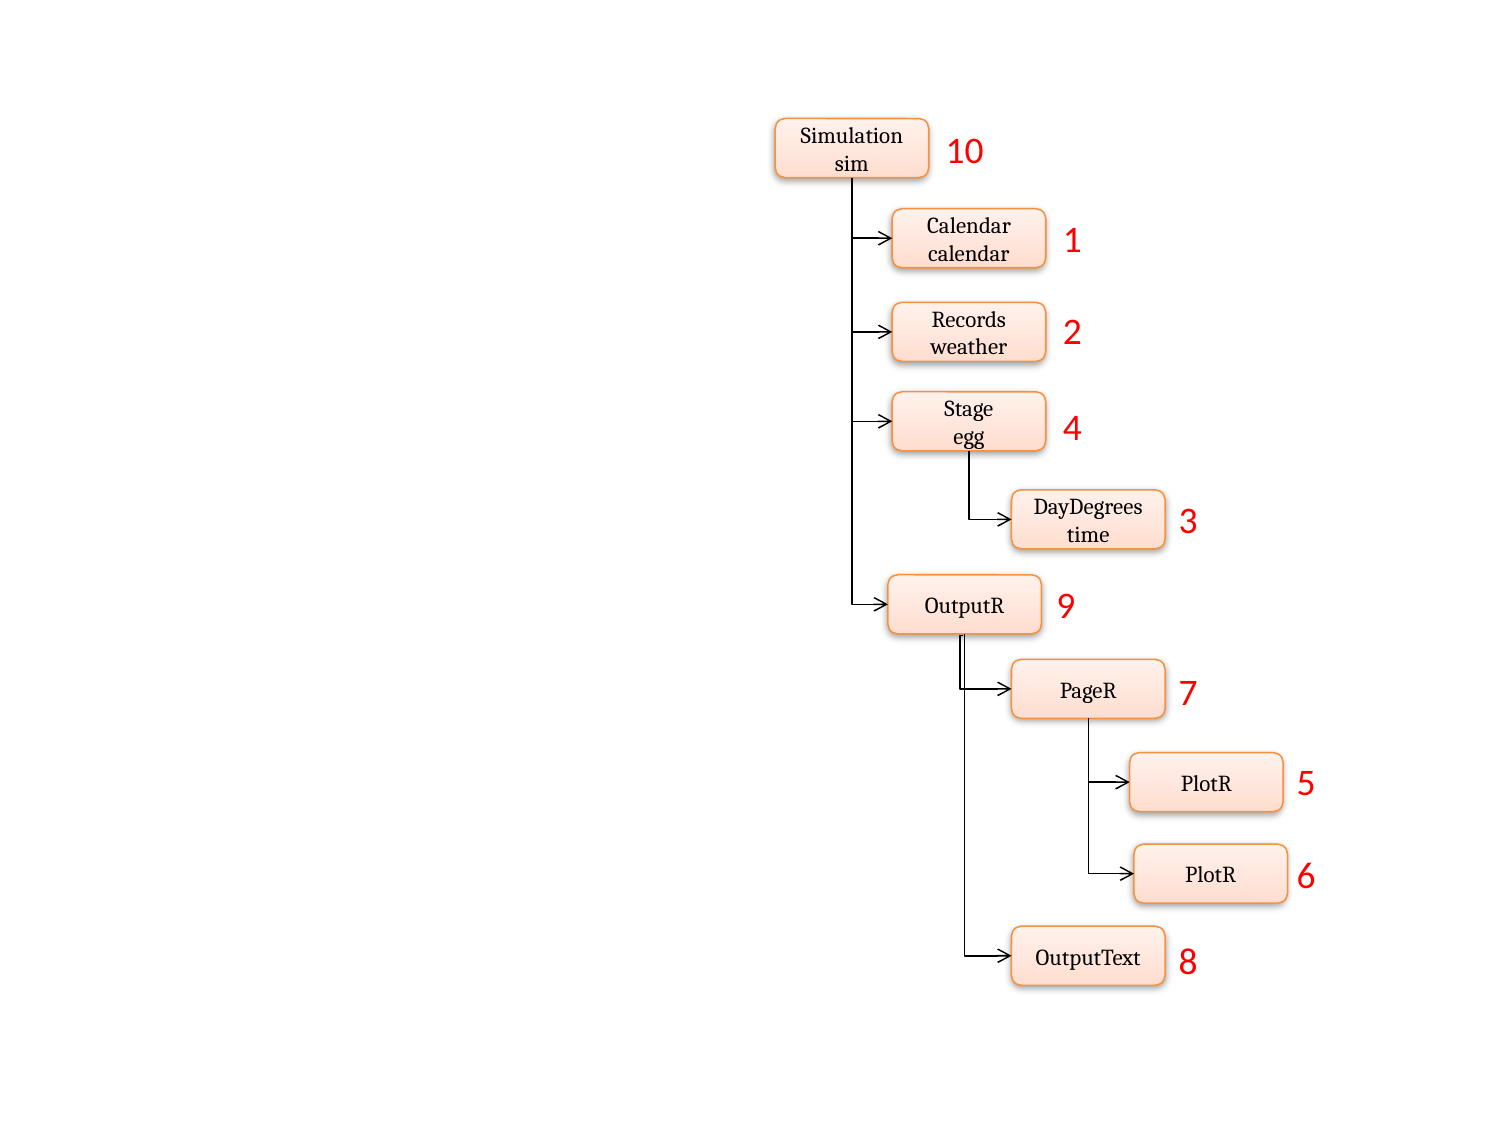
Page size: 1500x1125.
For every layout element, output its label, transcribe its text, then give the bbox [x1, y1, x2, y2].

text_box 4 [1048, 395, 1097, 456]
text_box Stage egg [891, 418, 1047, 452]
text_box OutputText [1010, 925, 1164, 987]
text_box OutputR [887, 573, 1041, 635]
text_box DayDegrees time [1010, 489, 1163, 550]
text_box Simulation sim [774, 117, 930, 179]
text_box 7 [1163, 660, 1213, 720]
text_box 5 [1281, 750, 1331, 811]
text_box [1076, 729, 1142, 772]
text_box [750, 279, 995, 320]
text_box 1 [1048, 208, 1097, 268]
text_box Records weather [891, 301, 1047, 363]
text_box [960, 637, 1015, 687]
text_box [841, 187, 903, 229]
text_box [955, 463, 1025, 507]
text_box 8 [1163, 929, 1213, 990]
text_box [1033, 772, 1189, 820]
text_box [794, 234, 950, 275]
text_box PageR [1010, 658, 1163, 720]
text_box 3 [1163, 488, 1213, 549]
text_box Calendar calendar [907, 207, 1047, 269]
text_box 6 [1281, 844, 1331, 904]
text_box PlotR [1146, 751, 1281, 813]
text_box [656, 372, 1084, 410]
text_box 2 [1048, 299, 1097, 360]
text_box 9 [1041, 574, 1091, 634]
text_box PlotR [1133, 843, 1281, 904]
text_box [826, 771, 1034, 819]
text_box 10 [930, 119, 999, 179]
